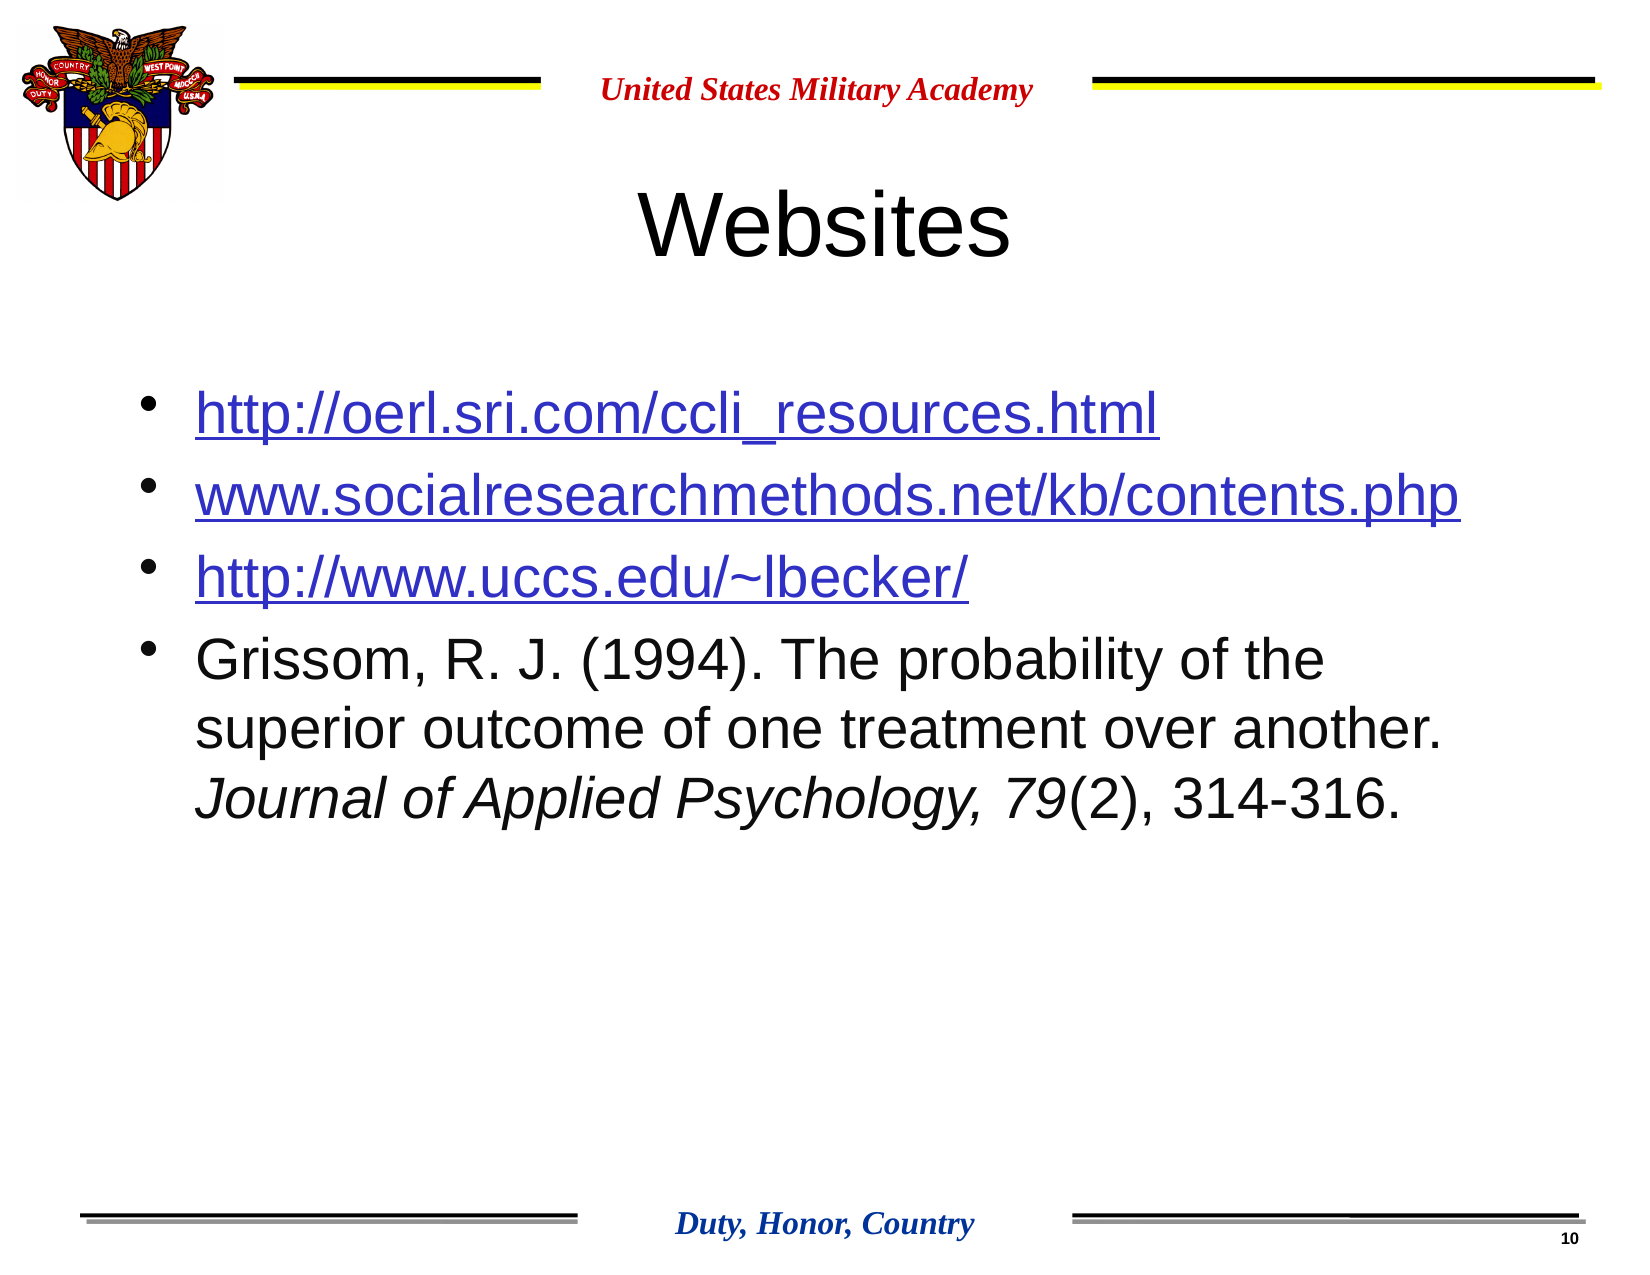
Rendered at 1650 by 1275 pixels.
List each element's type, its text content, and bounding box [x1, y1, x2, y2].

list http://oerl.sri.com/ccli_resources.html www.socialresearchmethods.net/kb/contents.php http://www.uccs.edu/~lbecker/ Grissom, R. J. (1994). The probability of the superior outcome of one treatment over another. Journal of Applied Psychology, 79(2), 314-316. [123, 367, 1527, 1134]
title Websites [123, 113, 1527, 326]
